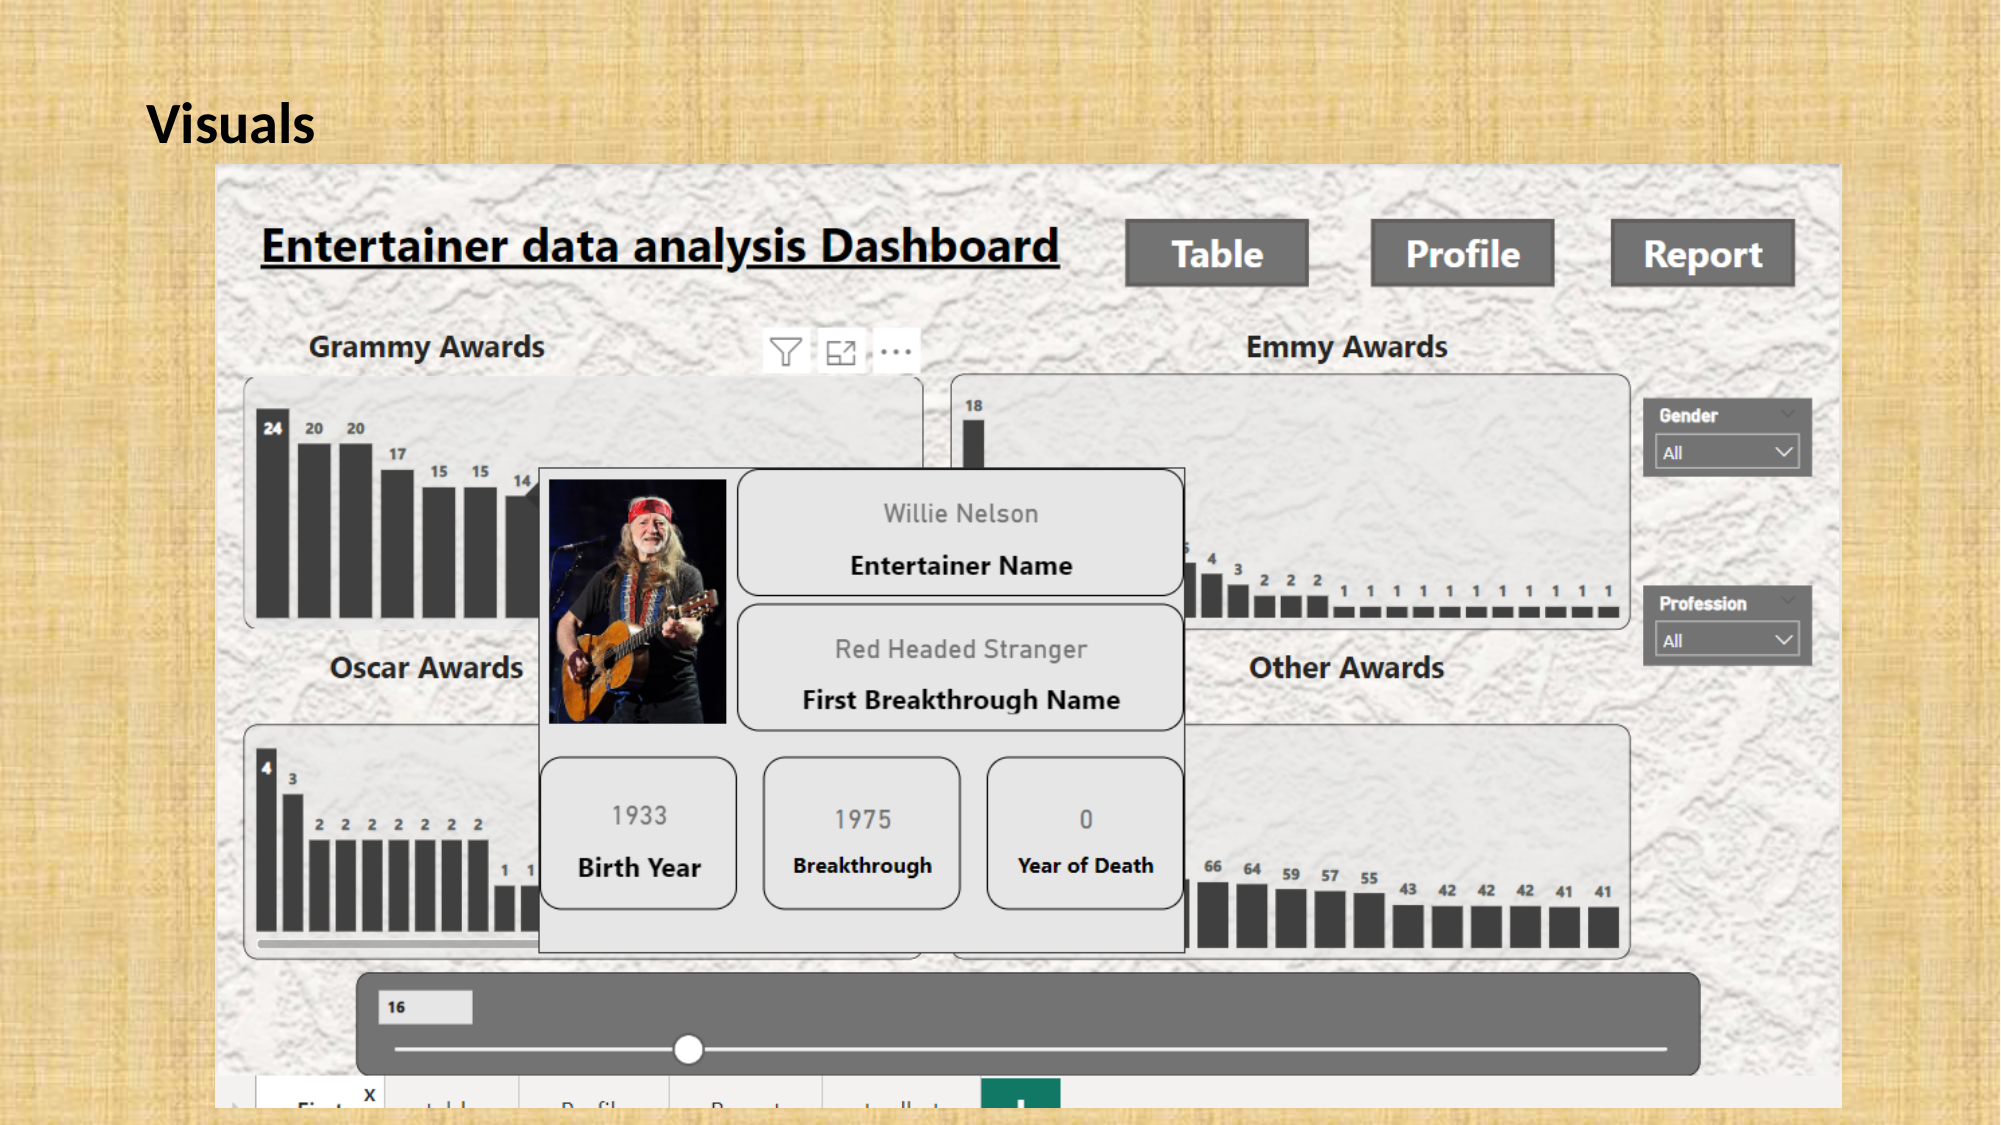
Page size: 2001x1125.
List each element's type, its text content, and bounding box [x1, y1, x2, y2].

text_box Visuals [131, 78, 745, 163]
picture [0, 0, 2001, 1125]
